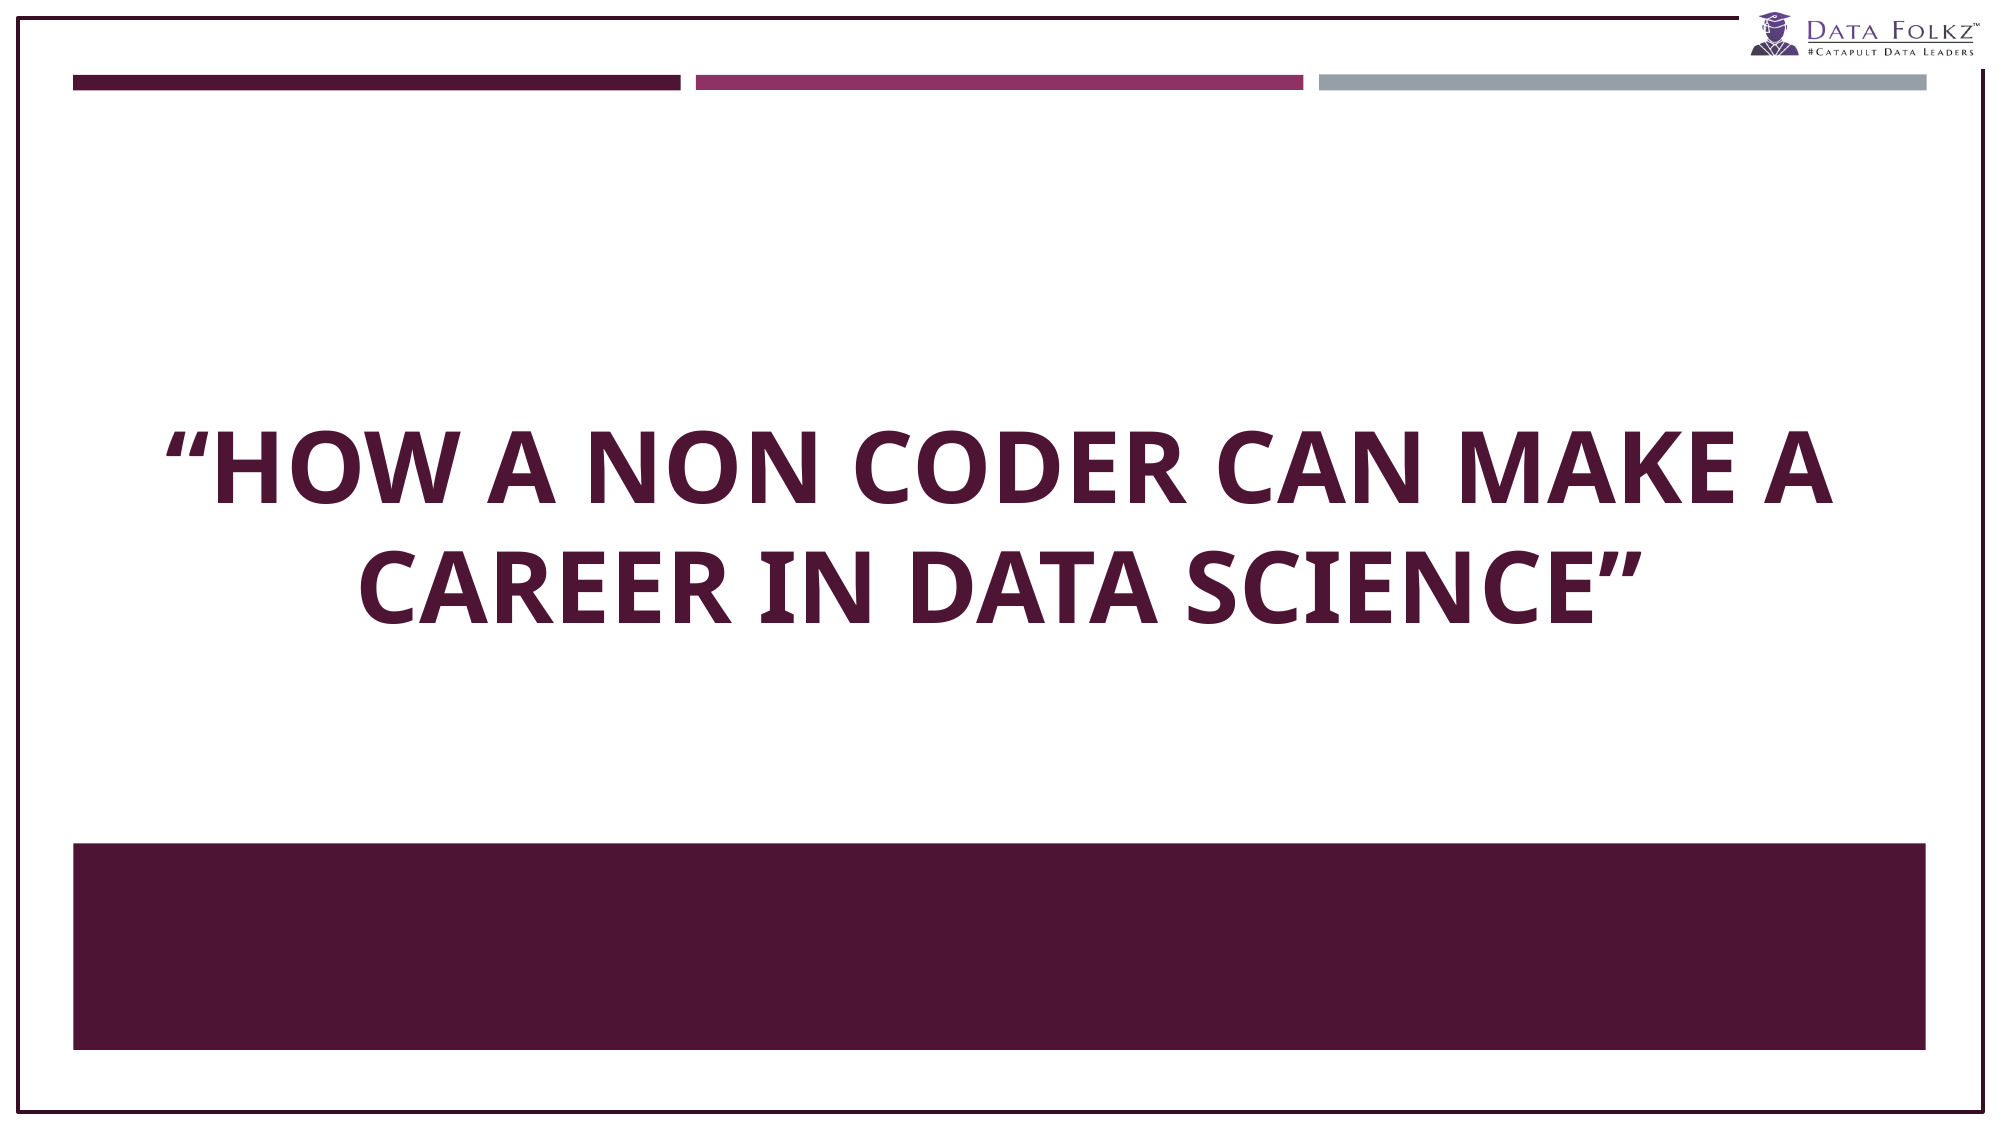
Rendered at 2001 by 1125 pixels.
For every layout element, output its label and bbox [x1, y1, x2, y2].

text_box [17, 3, 1994, 1113]
